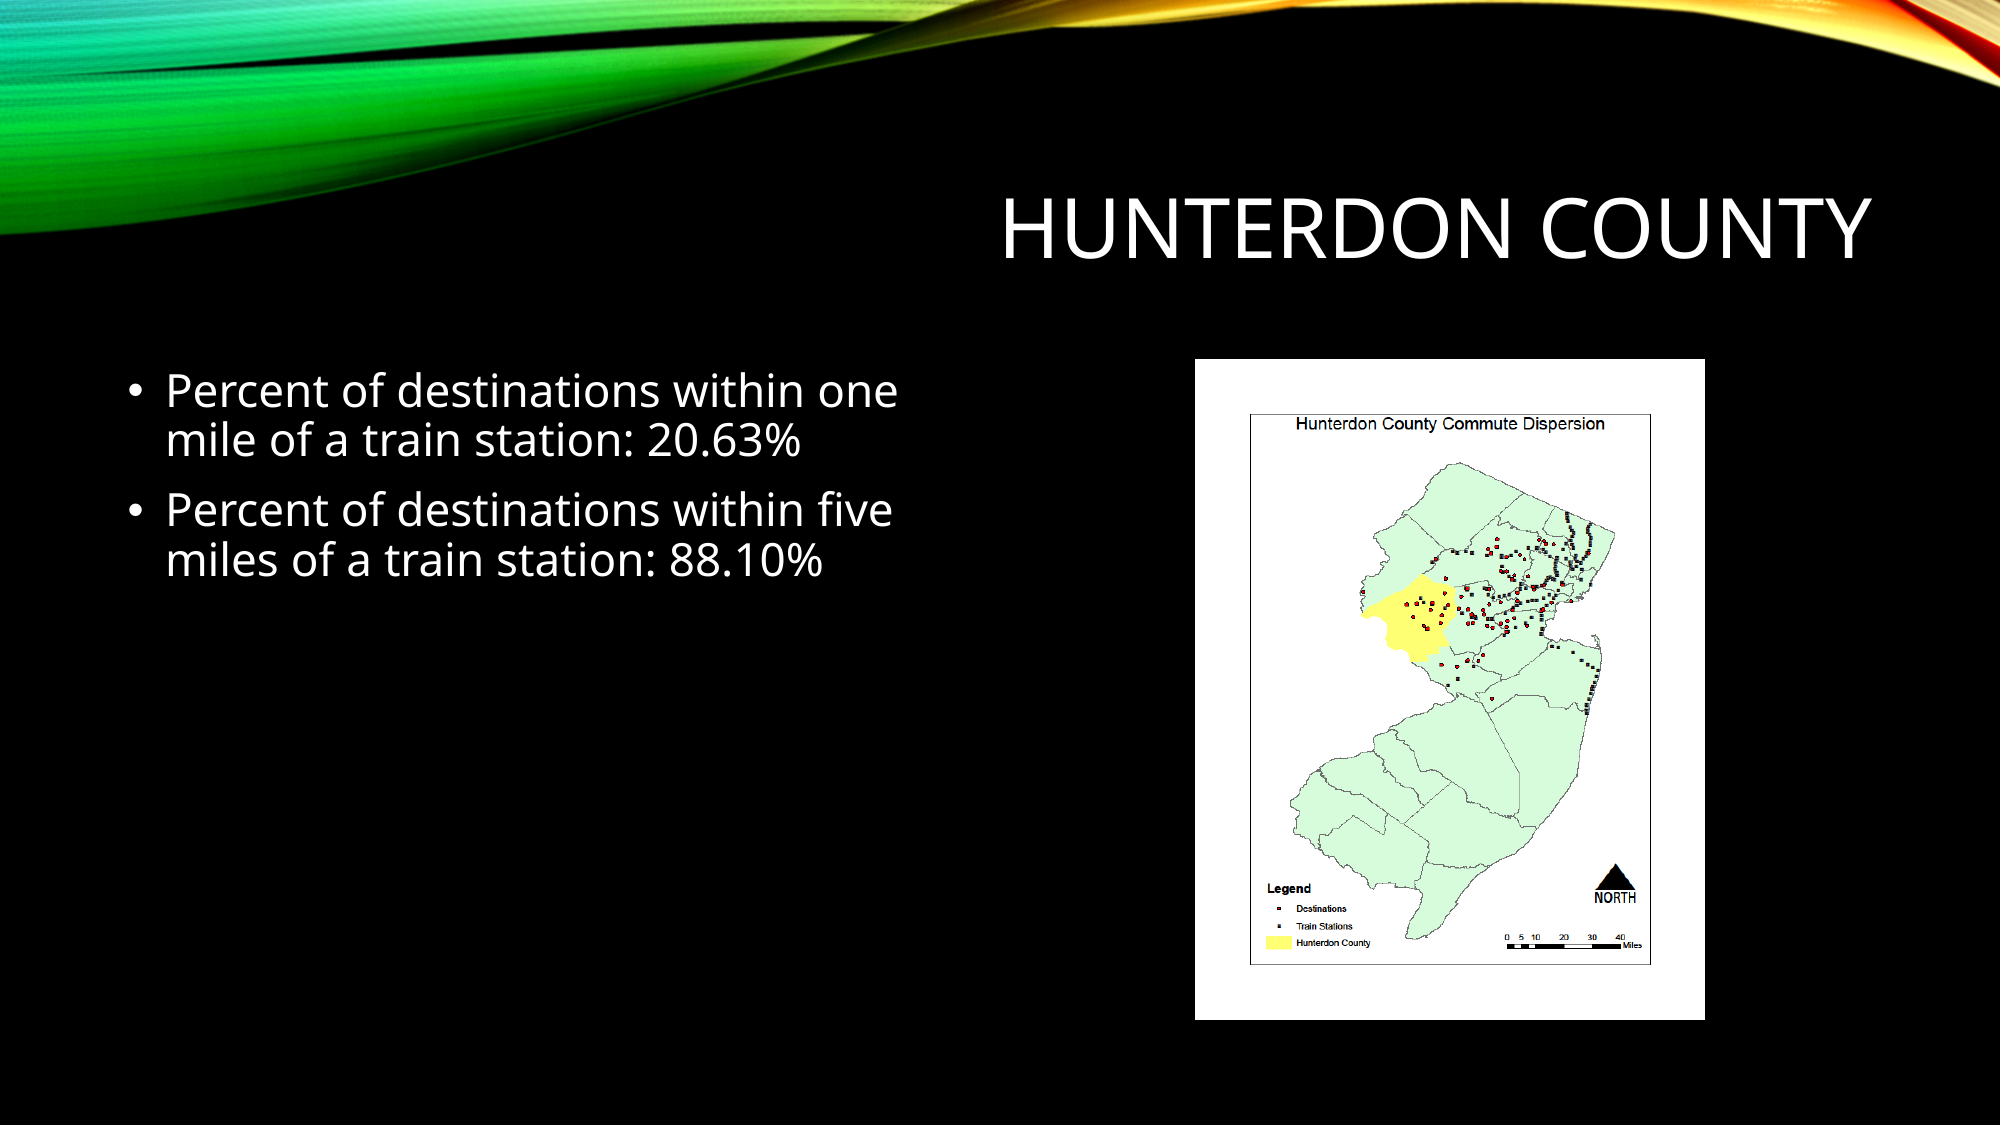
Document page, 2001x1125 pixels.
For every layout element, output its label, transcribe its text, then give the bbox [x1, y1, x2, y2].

title hunterdon County [474, 125, 1888, 338]
list Percent of destinations within one mile of a train station: 20.63% Percent of destinations within five miles of a train station: 88.10% [112, 360, 988, 1021]
picture [0, 0, 2000, 237]
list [1195, 359, 1705, 1021]
